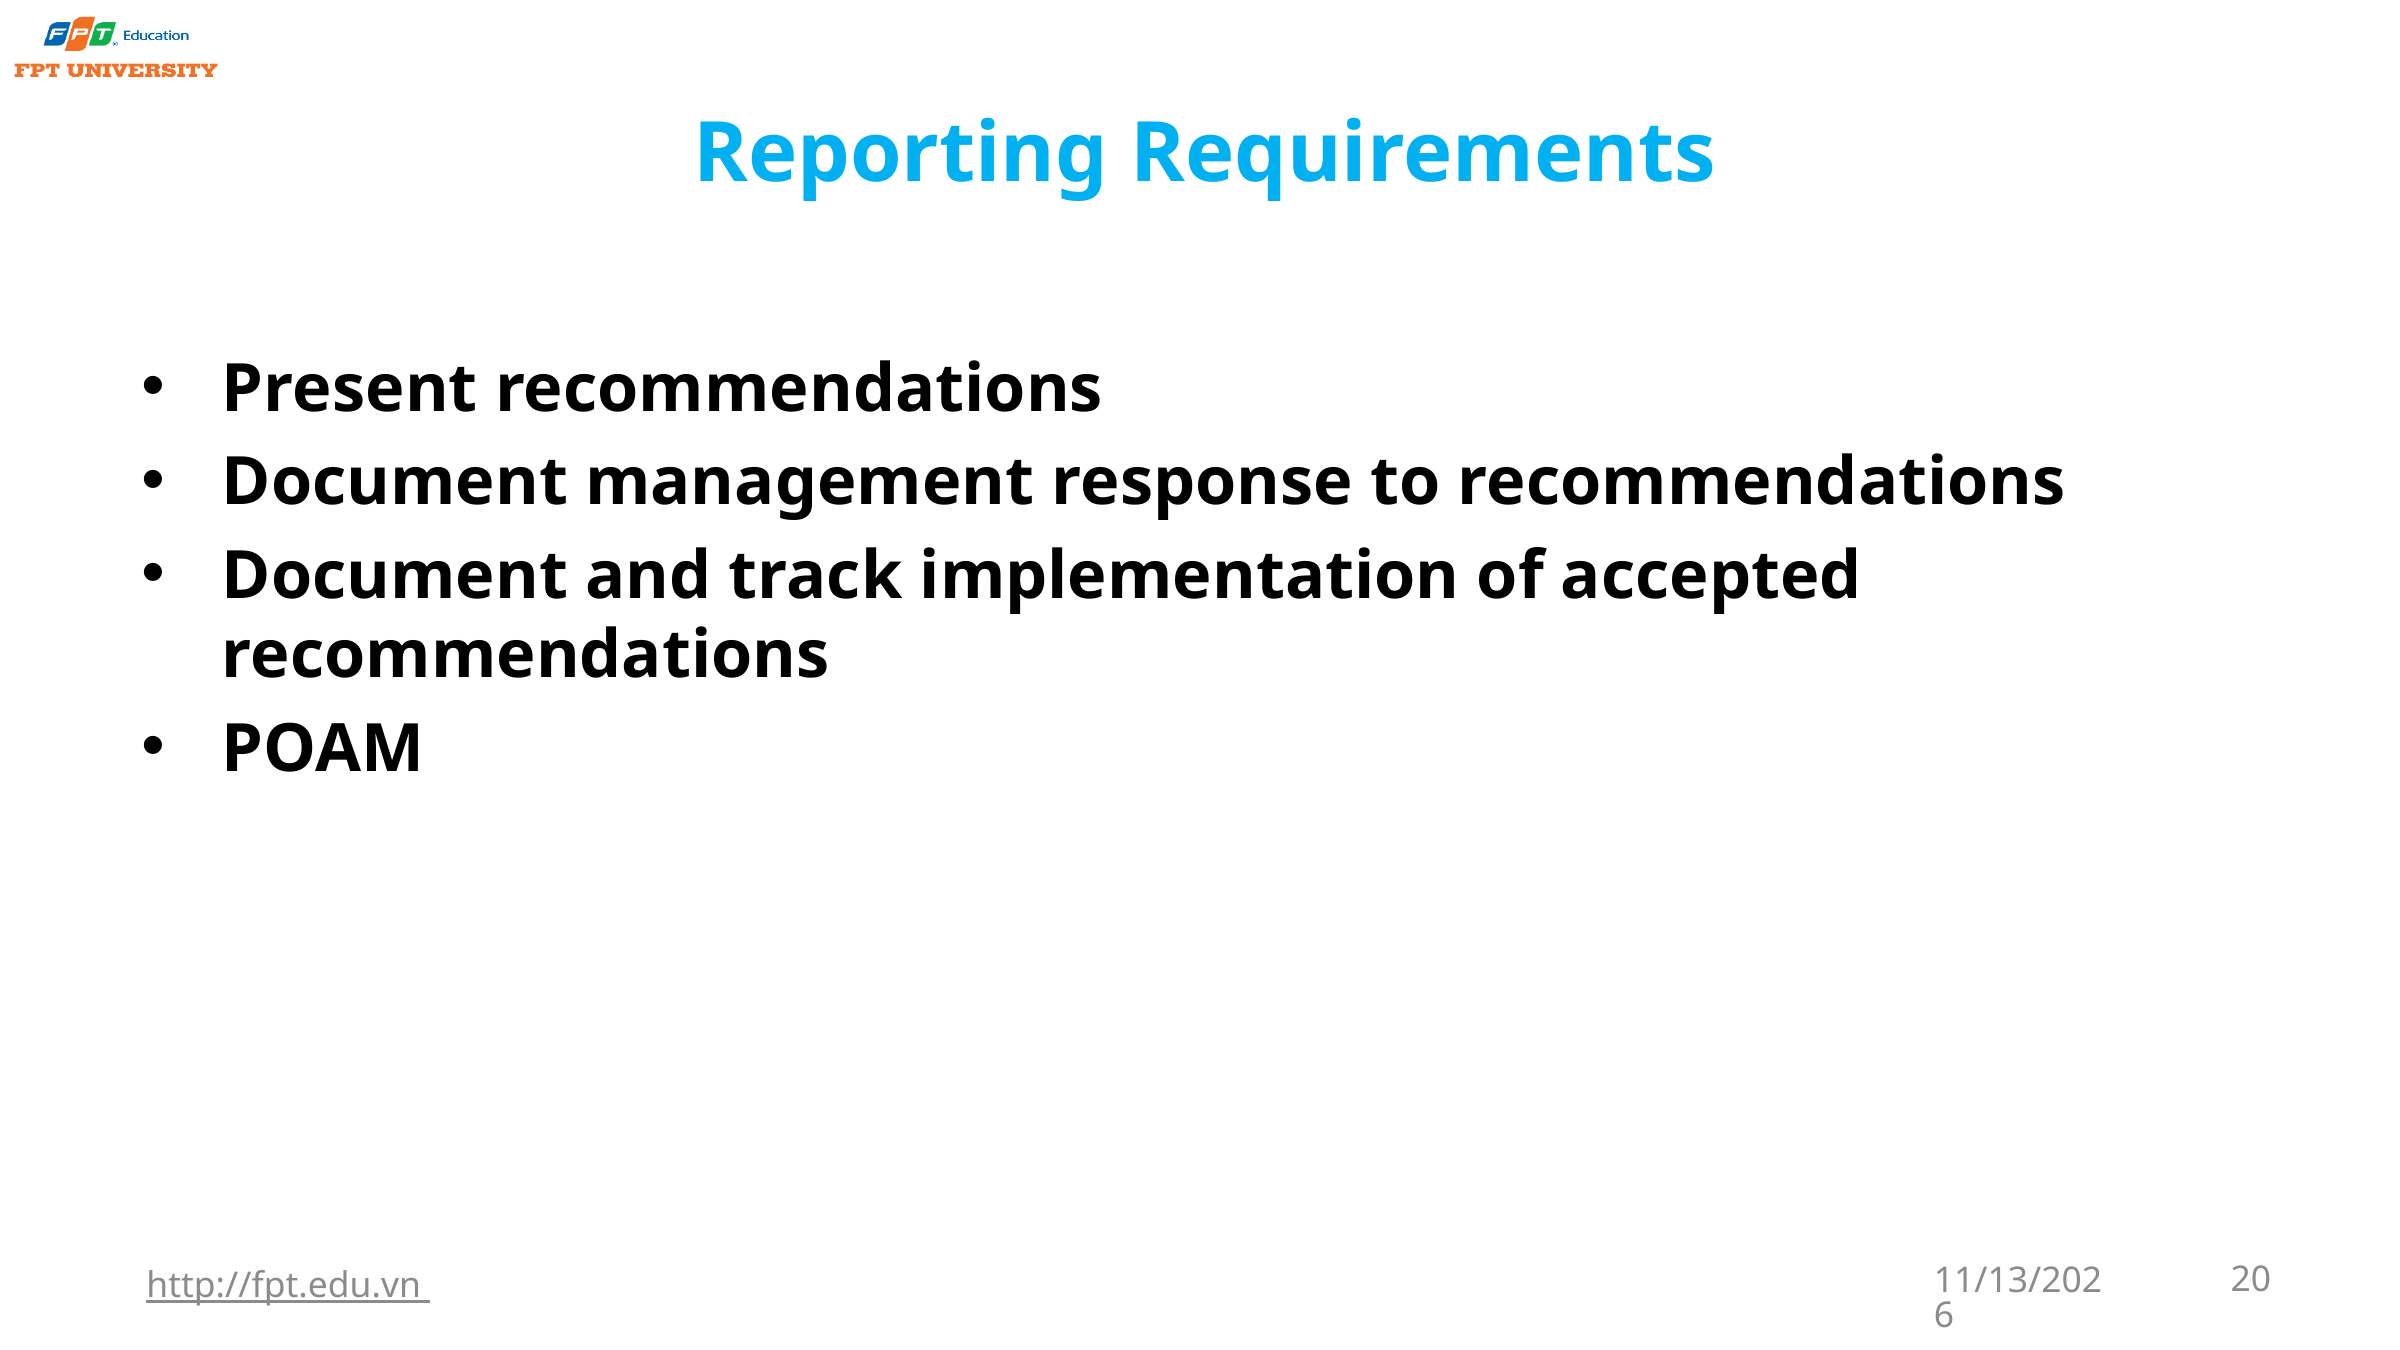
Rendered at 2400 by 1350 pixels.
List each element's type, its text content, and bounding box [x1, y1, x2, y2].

list Present recommendations Document management response to recommendations Document and track implementation of accepted recommendations POAM [120, 334, 2280, 1225]
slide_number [1912, 1250, 2138, 1313]
slide_number 20 [2175, 1250, 2293, 1312]
picture [0, 0, 225, 93]
footer http://fpt.edu.vn [125, 1250, 885, 1322]
title Reporting Requirements [125, 36, 2285, 262]
